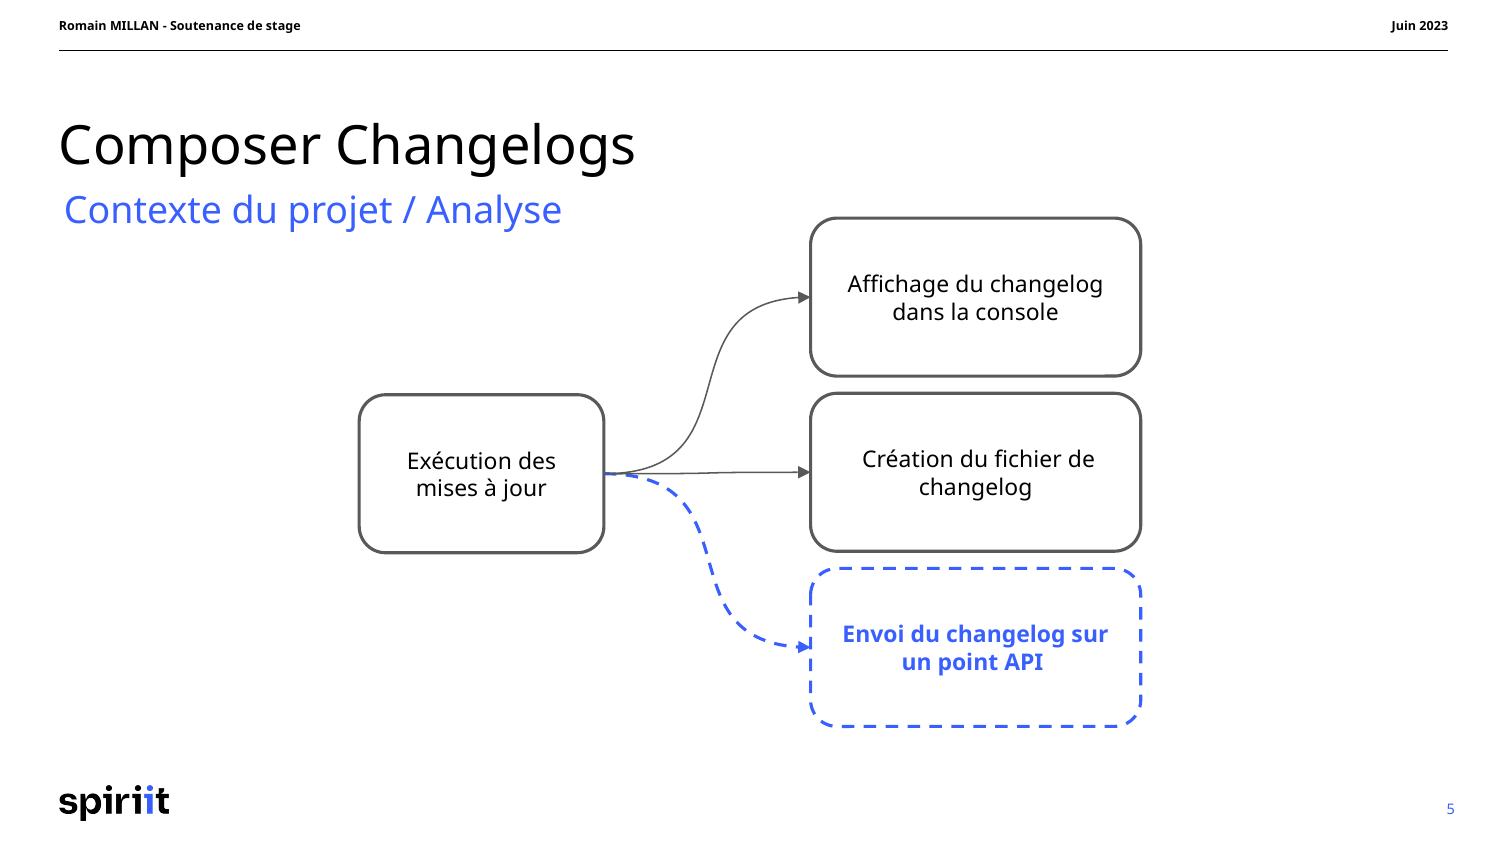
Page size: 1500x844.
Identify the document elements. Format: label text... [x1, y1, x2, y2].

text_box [603, 296, 811, 471]
title Composer Changelogs [59, 100, 1457, 165]
slide_number 5 [1331, 777, 1455, 842]
text_box Création du fichier de changelog [816, 393, 1141, 552]
text_box Envoi du changelog sur un point API [810, 568, 1141, 727]
picture [59, 785, 169, 821]
subtitle Contexte du projet / Analyse [63, 170, 1374, 220]
text_box Affichage du changelog dans la console [810, 220, 1141, 377]
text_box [603, 482, 811, 648]
text_box Exécution des mises à jour [359, 394, 598, 553]
